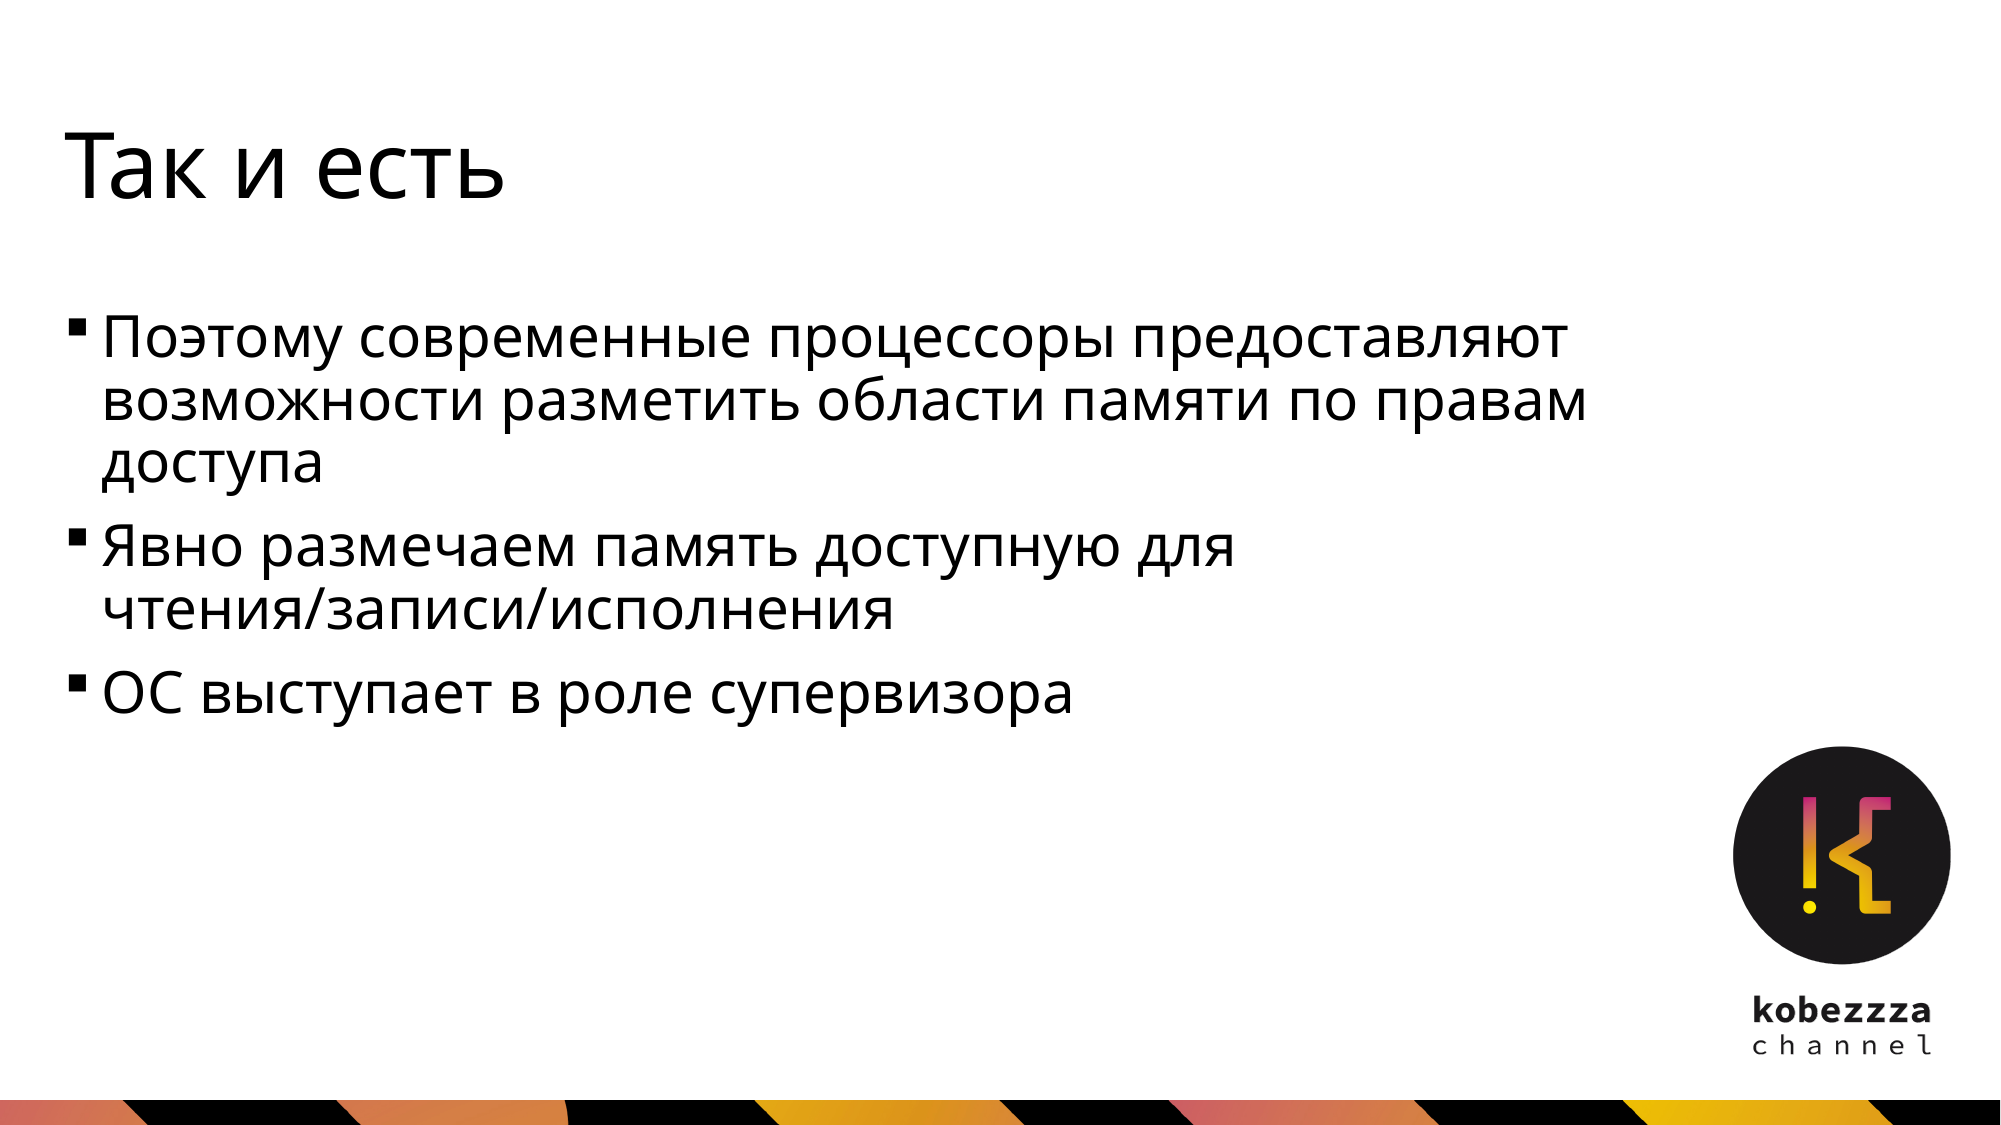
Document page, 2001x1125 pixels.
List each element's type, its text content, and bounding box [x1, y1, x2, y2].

title Так и есть [49, 59, 1913, 278]
list Поэтому современные процессоры предоставляют возможности разметить области памяти по правам доступа Явно размечаем память доступную для чтения/записи/исполнения ОС выступает в роле супервизора [49, 299, 1695, 1014]
picture [0, 0, 2001, 1125]
